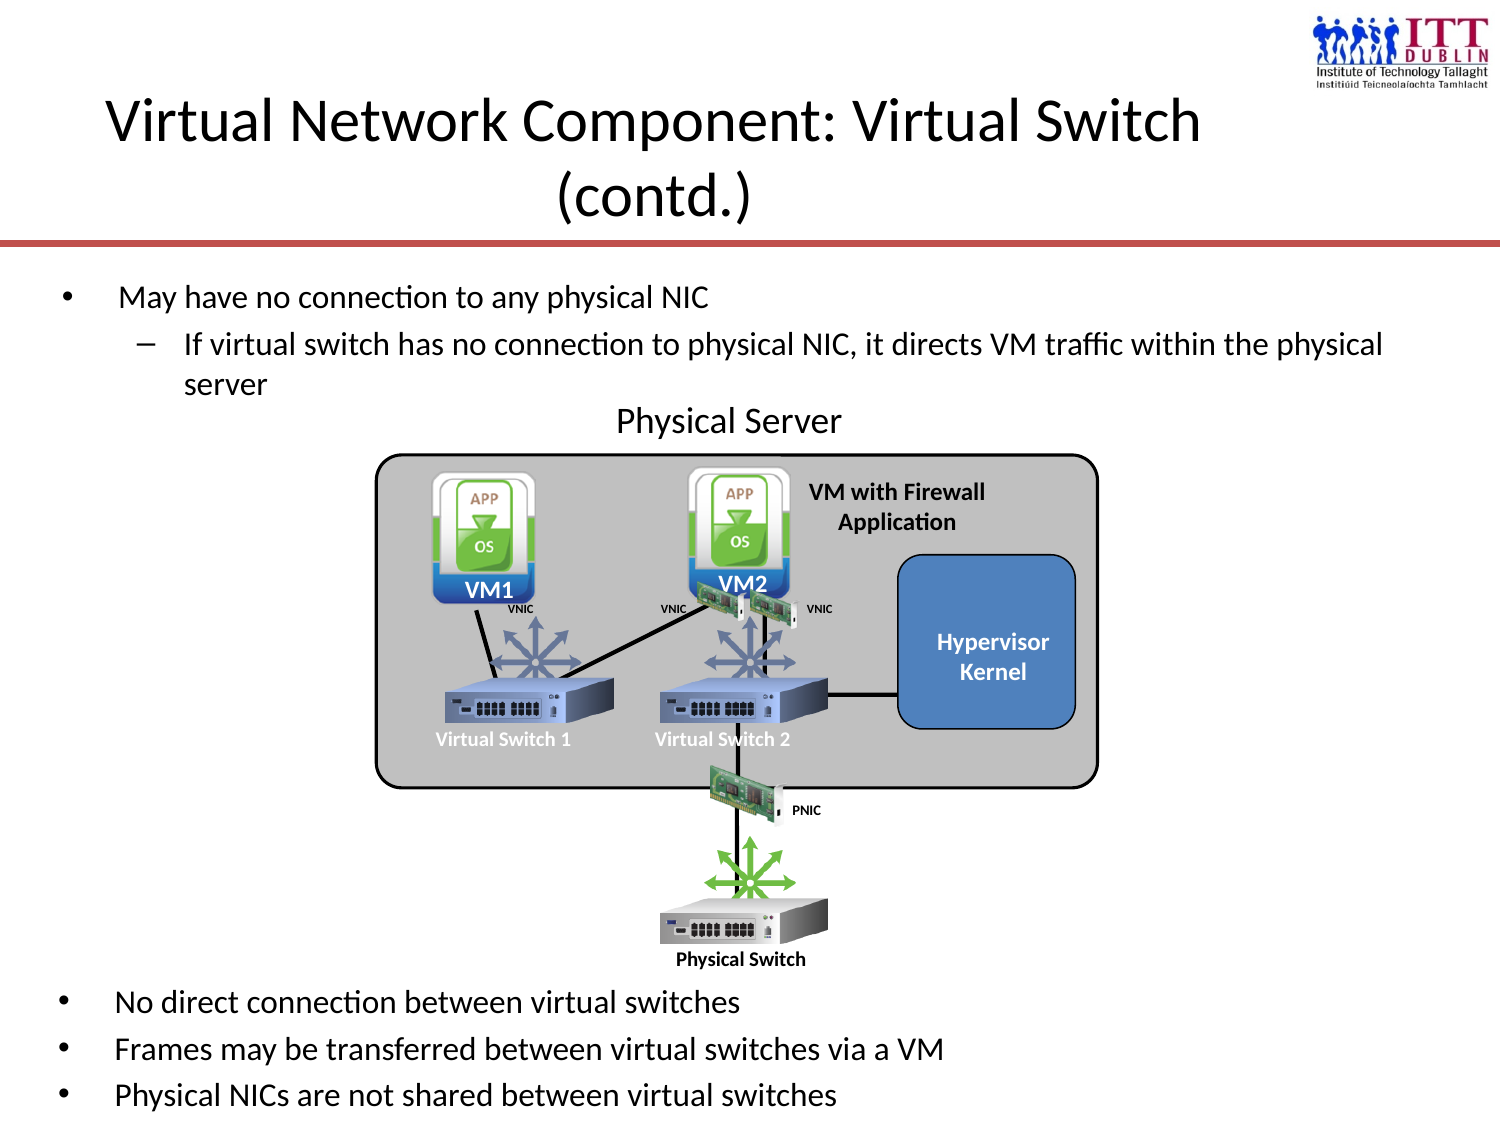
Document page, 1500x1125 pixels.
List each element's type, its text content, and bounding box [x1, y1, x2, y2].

title Virtual Network Component: Virtual Switch (contd.) [74, 89, 1235, 218]
picture [1309, 7, 1495, 96]
list May have no connection to any physical NIC If virtual switch has no connection to physical NIC, it directs VM traffic within the physical server [46, 267, 1435, 631]
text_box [376, 388, 1098, 975]
text_box No direct connection between virtual switches Frames may be transferred between virtual switches via a VM Physical NICs are not shared between virtual switches [43, 972, 1431, 1118]
